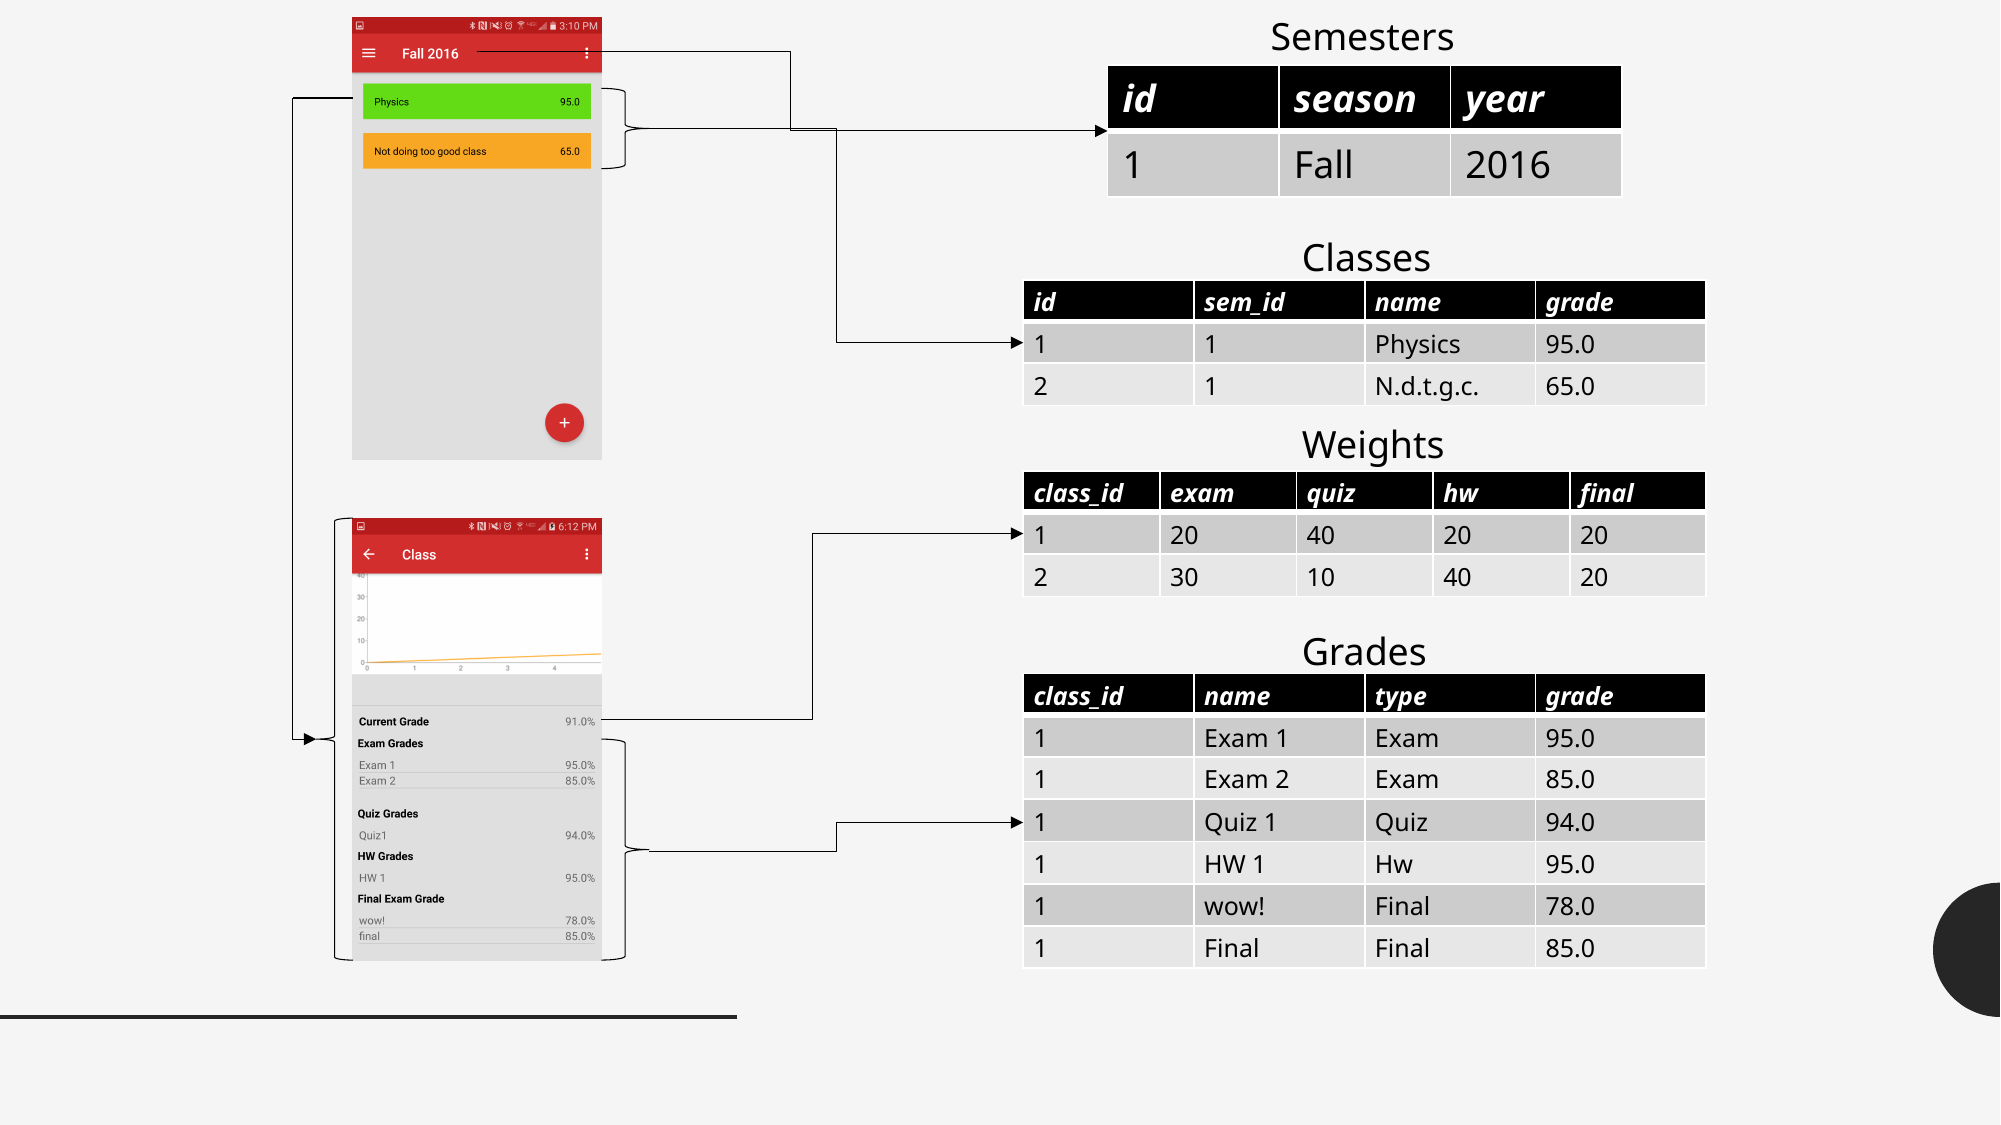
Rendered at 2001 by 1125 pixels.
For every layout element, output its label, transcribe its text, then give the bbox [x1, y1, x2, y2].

text_box [602, 125, 650, 170]
table_cell 40 [1434, 555, 1569, 596]
table_header hw [1434, 472, 1569, 509]
table_header year [1451, 66, 1621, 128]
table_cell Hw [1366, 842, 1535, 883]
table_cell 20 [1571, 555, 1705, 596]
table_cell Exam 2 [1195, 758, 1364, 798]
table_cell 30 [1161, 555, 1296, 596]
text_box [648, 128, 1024, 343]
table_header id [1024, 281, 1193, 319]
table_cell 95.0 [1536, 842, 1705, 883]
table_cell Exam [1366, 718, 1535, 756]
table_cell Final [1366, 885, 1535, 925]
table_cell Fall [1280, 134, 1450, 196]
table_header grade [1536, 281, 1705, 319]
text_box Grades [1287, 620, 1505, 681]
table_cell 94.0 [1536, 800, 1705, 841]
table_header class_id [1024, 472, 1159, 509]
table_cell 20 [1434, 515, 1569, 553]
table_cell 78.0 [1536, 885, 1705, 925]
table_cell Final [1195, 927, 1364, 967]
table_cell 1 [1024, 800, 1193, 841]
text_box [602, 738, 648, 961]
table_cell 1 [1024, 324, 1193, 362]
table_cell Quiz [1366, 800, 1535, 841]
table_cell 20 [1161, 515, 1296, 553]
table_cell N.d.t.g.c. [1366, 364, 1535, 405]
table_cell 1 [1024, 885, 1193, 925]
table_header id [1108, 66, 1278, 128]
table_header name [1366, 281, 1535, 319]
table_cell Exam 1 [1195, 718, 1364, 756]
text_box Semesters [1255, 5, 1474, 66]
picture [352, 518, 602, 961]
table_cell 2016 [1451, 134, 1621, 196]
table_cell HW 1 [1195, 842, 1364, 883]
text_box Weights [1287, 413, 1505, 473]
table_cell 1 [1024, 515, 1159, 553]
table_cell 1 [1024, 842, 1193, 883]
table_cell 1 [1024, 927, 1193, 967]
table_cell 10 [1297, 555, 1432, 596]
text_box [648, 822, 1024, 852]
table_header type [1366, 674, 1535, 712]
text_box Classes [1287, 226, 1505, 287]
table_cell wow! [1195, 885, 1364, 925]
table_cell 1 [1195, 364, 1364, 405]
table_cell 40 [1297, 515, 1432, 553]
table_header final [1571, 472, 1705, 509]
table_cell Quiz 1 [1195, 800, 1364, 841]
table_header season [1280, 66, 1450, 128]
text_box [477, 51, 1108, 125]
table_cell Final [1366, 927, 1535, 967]
table_header exam [1161, 472, 1296, 509]
table_header sem_id [1195, 281, 1364, 319]
table_cell 1 [1195, 324, 1364, 362]
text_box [601, 533, 1024, 720]
table_cell Physics [1366, 324, 1535, 362]
table_cell 95.0 [1536, 718, 1705, 756]
table_header class_id [1024, 674, 1193, 712]
table_cell 65.0 [1536, 364, 1705, 405]
table_cell 95.0 [1536, 324, 1705, 362]
table_cell 85.0 [1536, 927, 1705, 967]
picture [352, 17, 602, 460]
table_header grade [1536, 674, 1705, 712]
text_box [316, 517, 353, 961]
table_cell 20 [1571, 515, 1705, 553]
table_cell Exam [1366, 758, 1535, 798]
table_header quiz [1297, 473, 1432, 509]
table_cell 2 [1024, 364, 1193, 405]
table_cell 1 [1108, 134, 1278, 196]
table_cell 1 [1024, 718, 1193, 756]
table_cell 85.0 [1536, 758, 1705, 798]
table_cell 2 [1024, 555, 1159, 596]
table_cell 1 [1024, 758, 1193, 798]
table_header name [1195, 674, 1364, 712]
